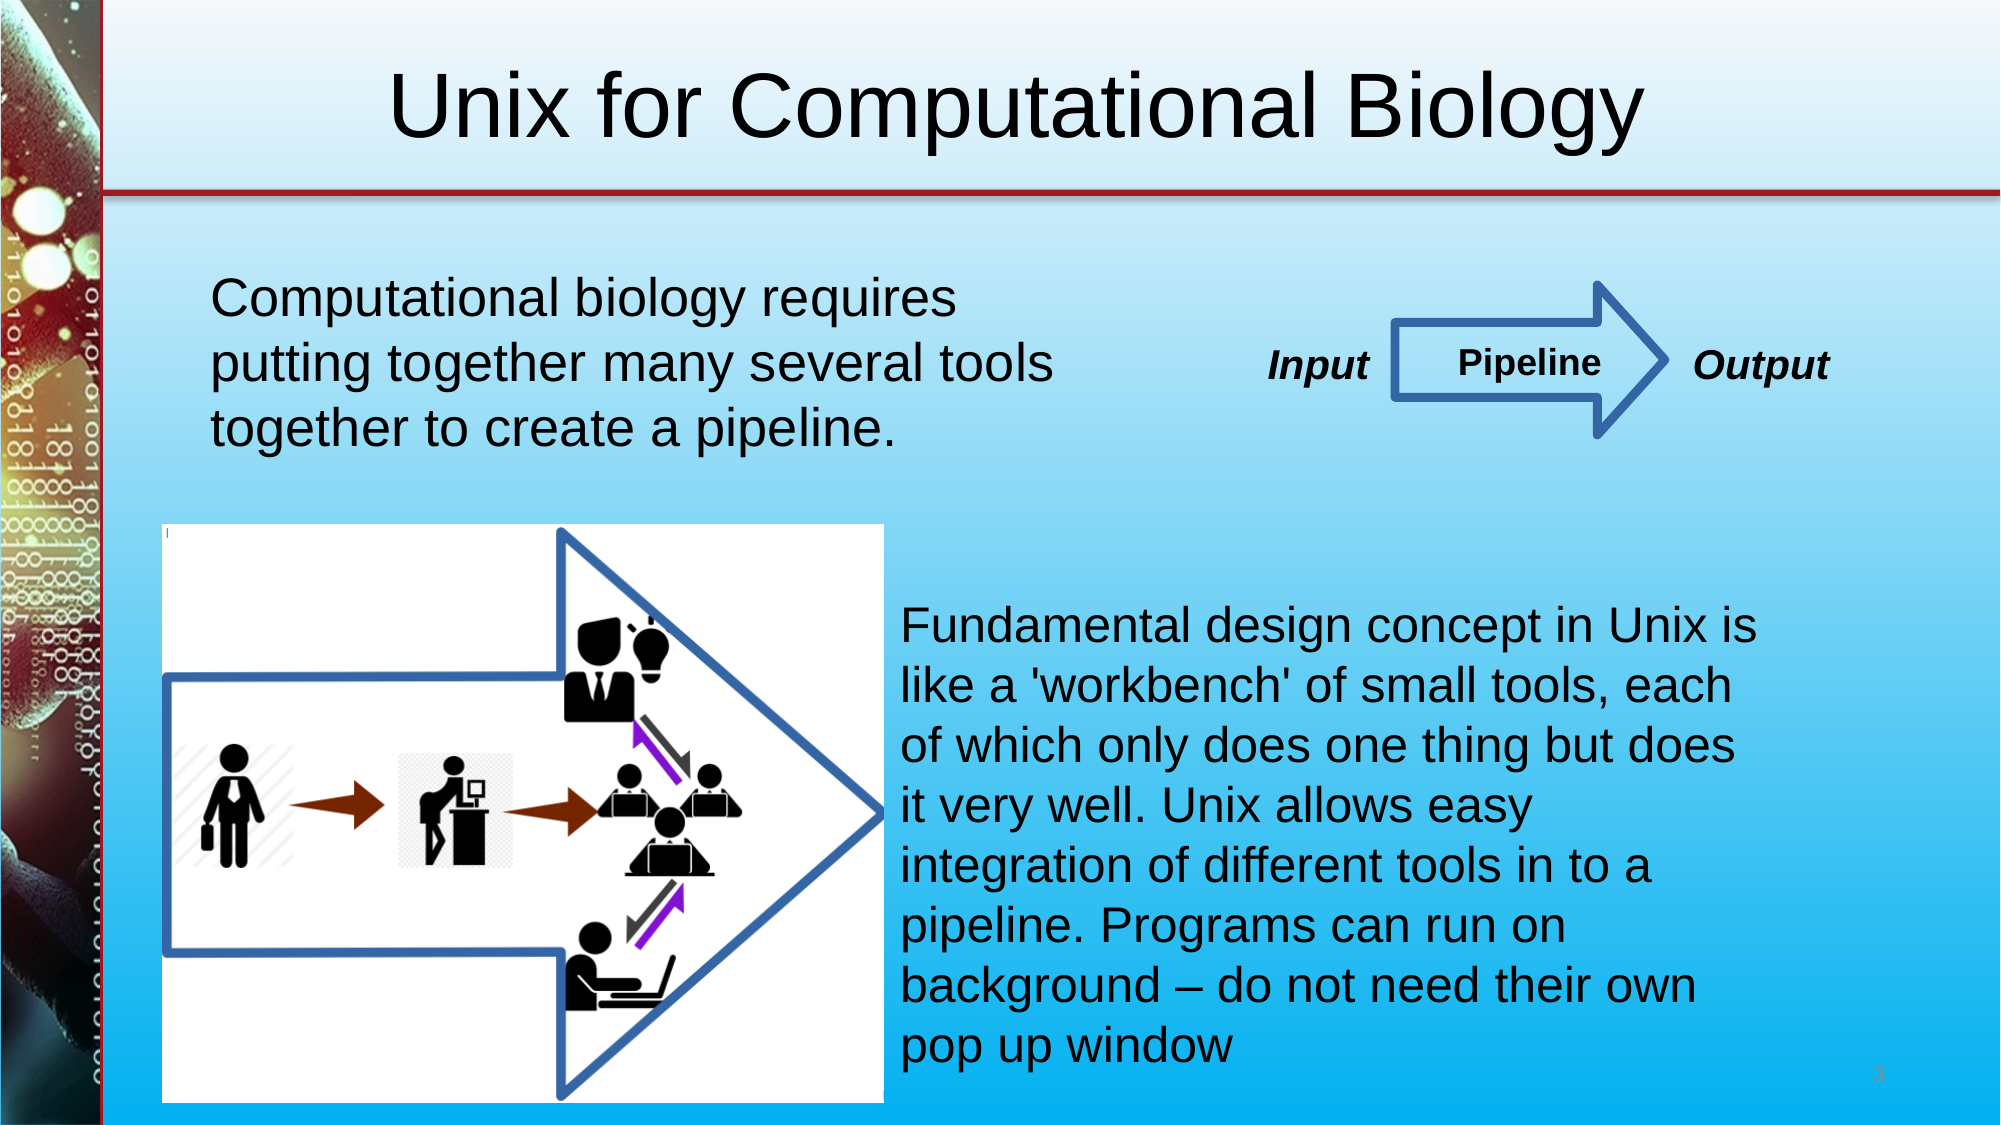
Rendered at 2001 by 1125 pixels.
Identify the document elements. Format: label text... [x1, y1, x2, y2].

picture [1132, 1037, 1137, 1061]
picture [931, 1038, 937, 1060]
picture [1038, 1037, 1049, 1061]
picture [1162, 1033, 2000, 1061]
picture [1188, 1038, 1194, 1060]
picture [1173, 1037, 1179, 1060]
text_box Fundamental design concept in Unix is like a 'workbench' of small tools, each of which only does one thing but does it very well. Unix allows easy integration of different tools in to a pipeline. Programs can run on background – do not need their own pop up window [890, 584, 1785, 938]
text_box Unix for Computational Biology [135, 31, 1900, 170]
picture [1145, 1038, 1156, 1061]
picture [973, 1037, 980, 1060]
picture [103, 524, 1160, 1102]
text_box Input [1252, 329, 1416, 392]
picture [913, 1037, 924, 1061]
text_box Pipeline [1395, 285, 1665, 435]
picture [1, 1, 100, 1124]
text_box 3 [1433, 1042, 1900, 1103]
text_box Computational biology requires putting together many several tools together to create a pipeline. [195, 254, 1095, 584]
picture [946, 1037, 952, 1059]
text_box Output [1677, 329, 1860, 405]
